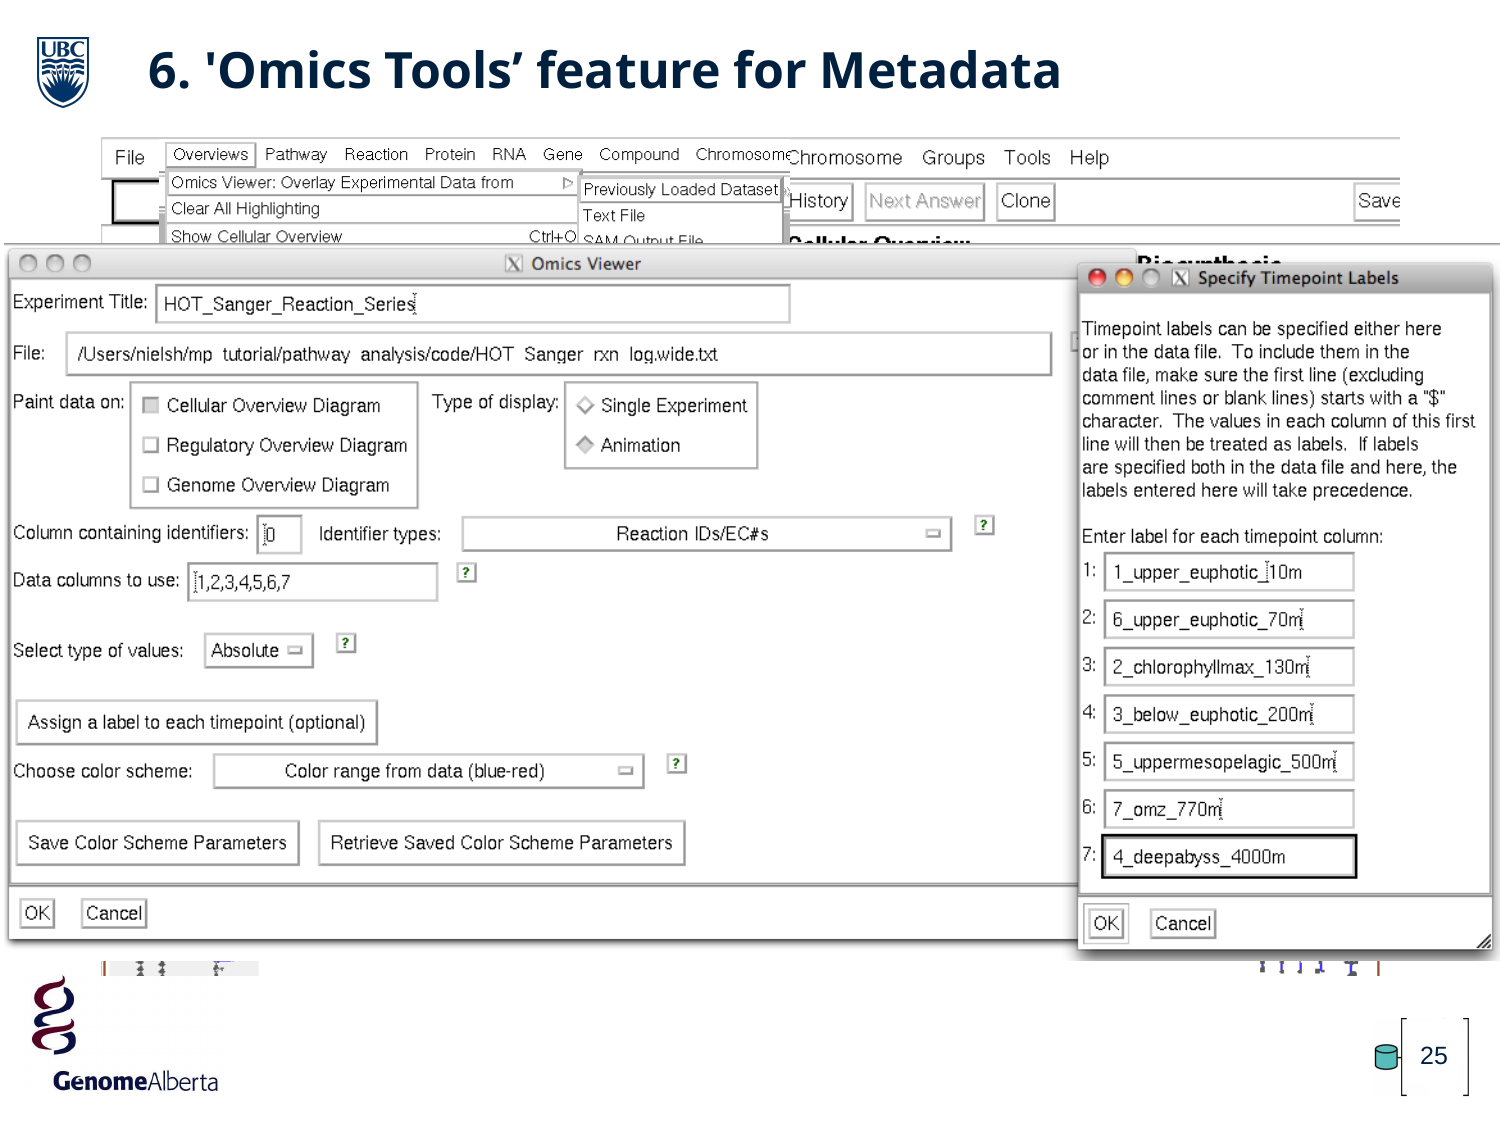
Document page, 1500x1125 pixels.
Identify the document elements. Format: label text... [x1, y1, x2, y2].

list 6. 'Omics Tools’ feature for Metadata [133, 30, 1375, 114]
picture [1374, 1018, 1469, 1097]
picture [3, 136, 1500, 1103]
picture [37, 37, 89, 108]
slide_number 25 [1399, 1018, 1469, 1091]
